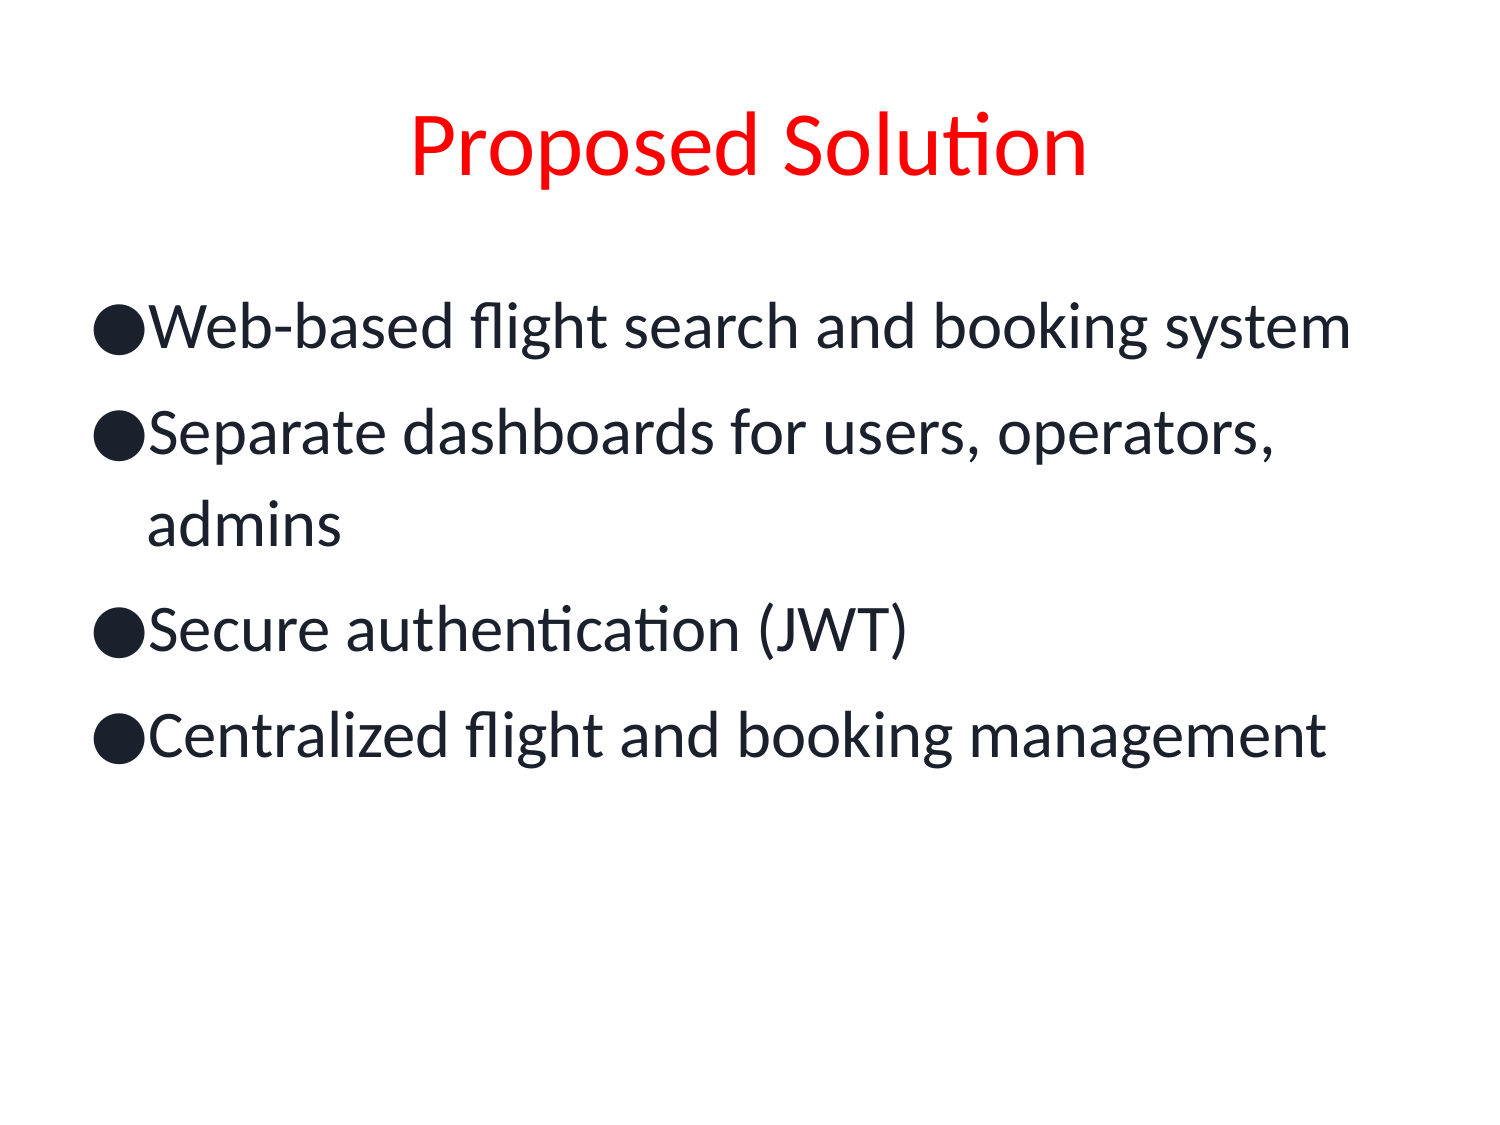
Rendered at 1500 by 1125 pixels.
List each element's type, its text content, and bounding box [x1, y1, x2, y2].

title Proposed Solution [75, 45, 1425, 233]
list Web-based flight search and booking system Separate dashboards for users, operators, admins Secure authentication (JWT) Centralized flight and booking management [75, 262, 1425, 1005]
